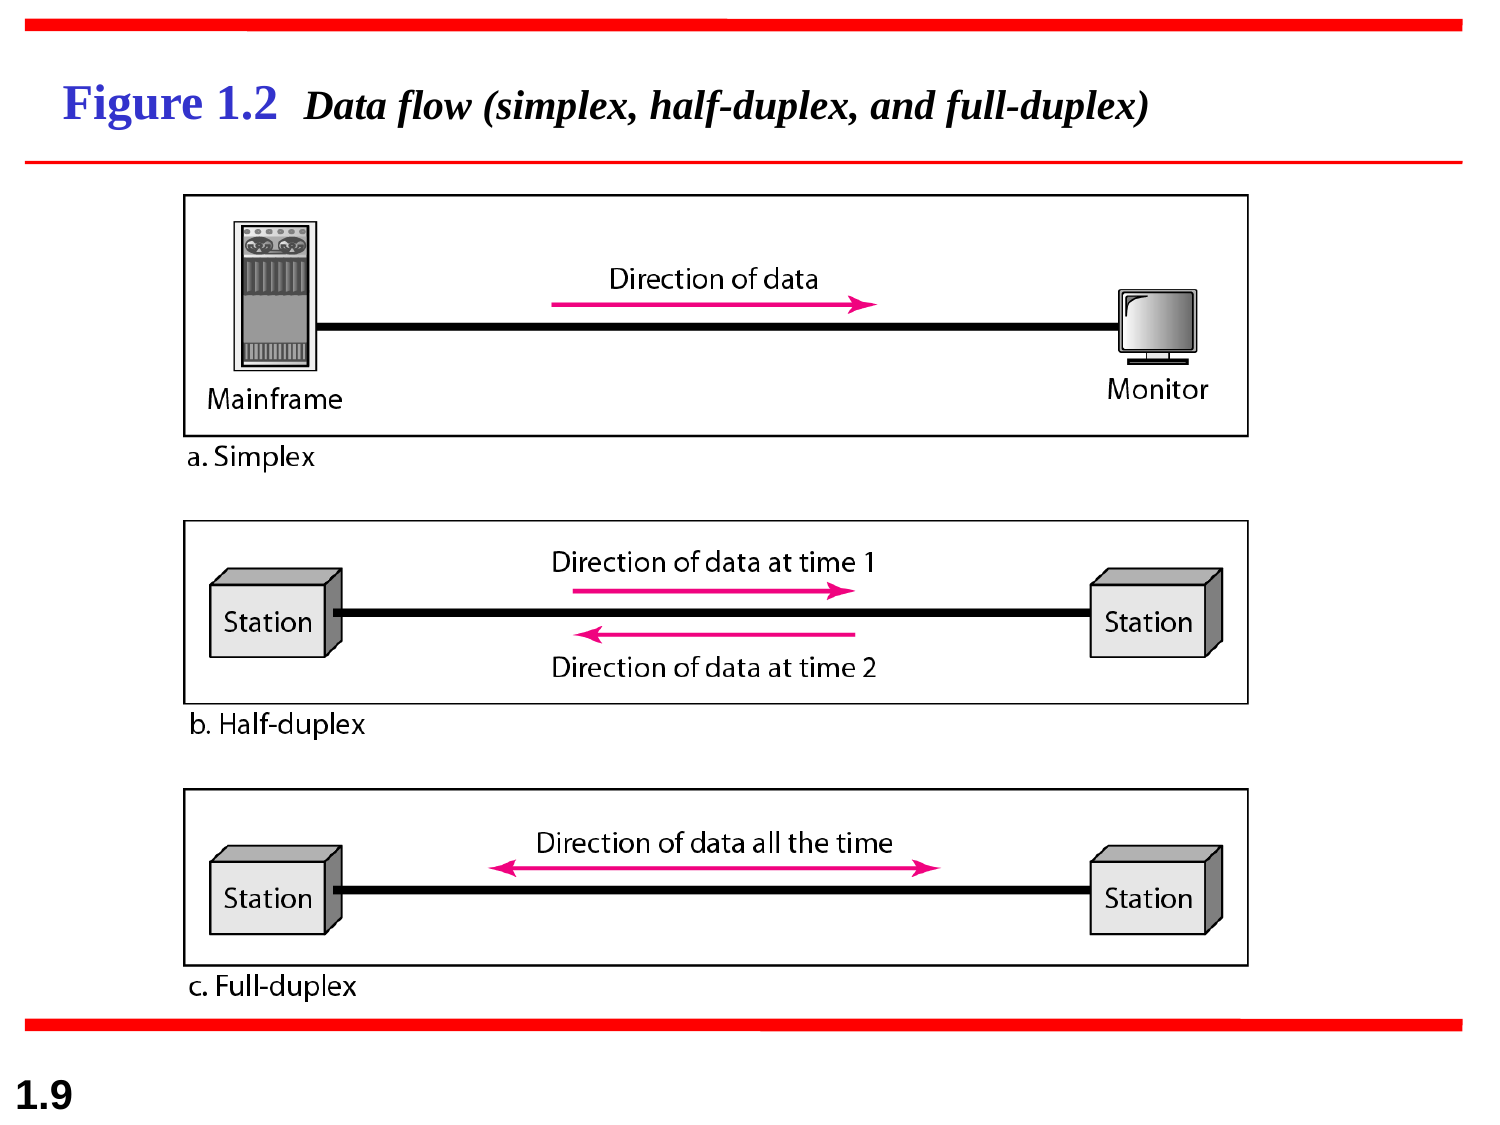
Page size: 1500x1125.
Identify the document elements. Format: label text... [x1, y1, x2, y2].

picture [183, 194, 1249, 1004]
text_box Figure 1.2 Data flow (simplex, half-duplex, and full-duplex) [47, 62, 1166, 138]
slide_number 1.9 [0, 1050, 313, 1125]
